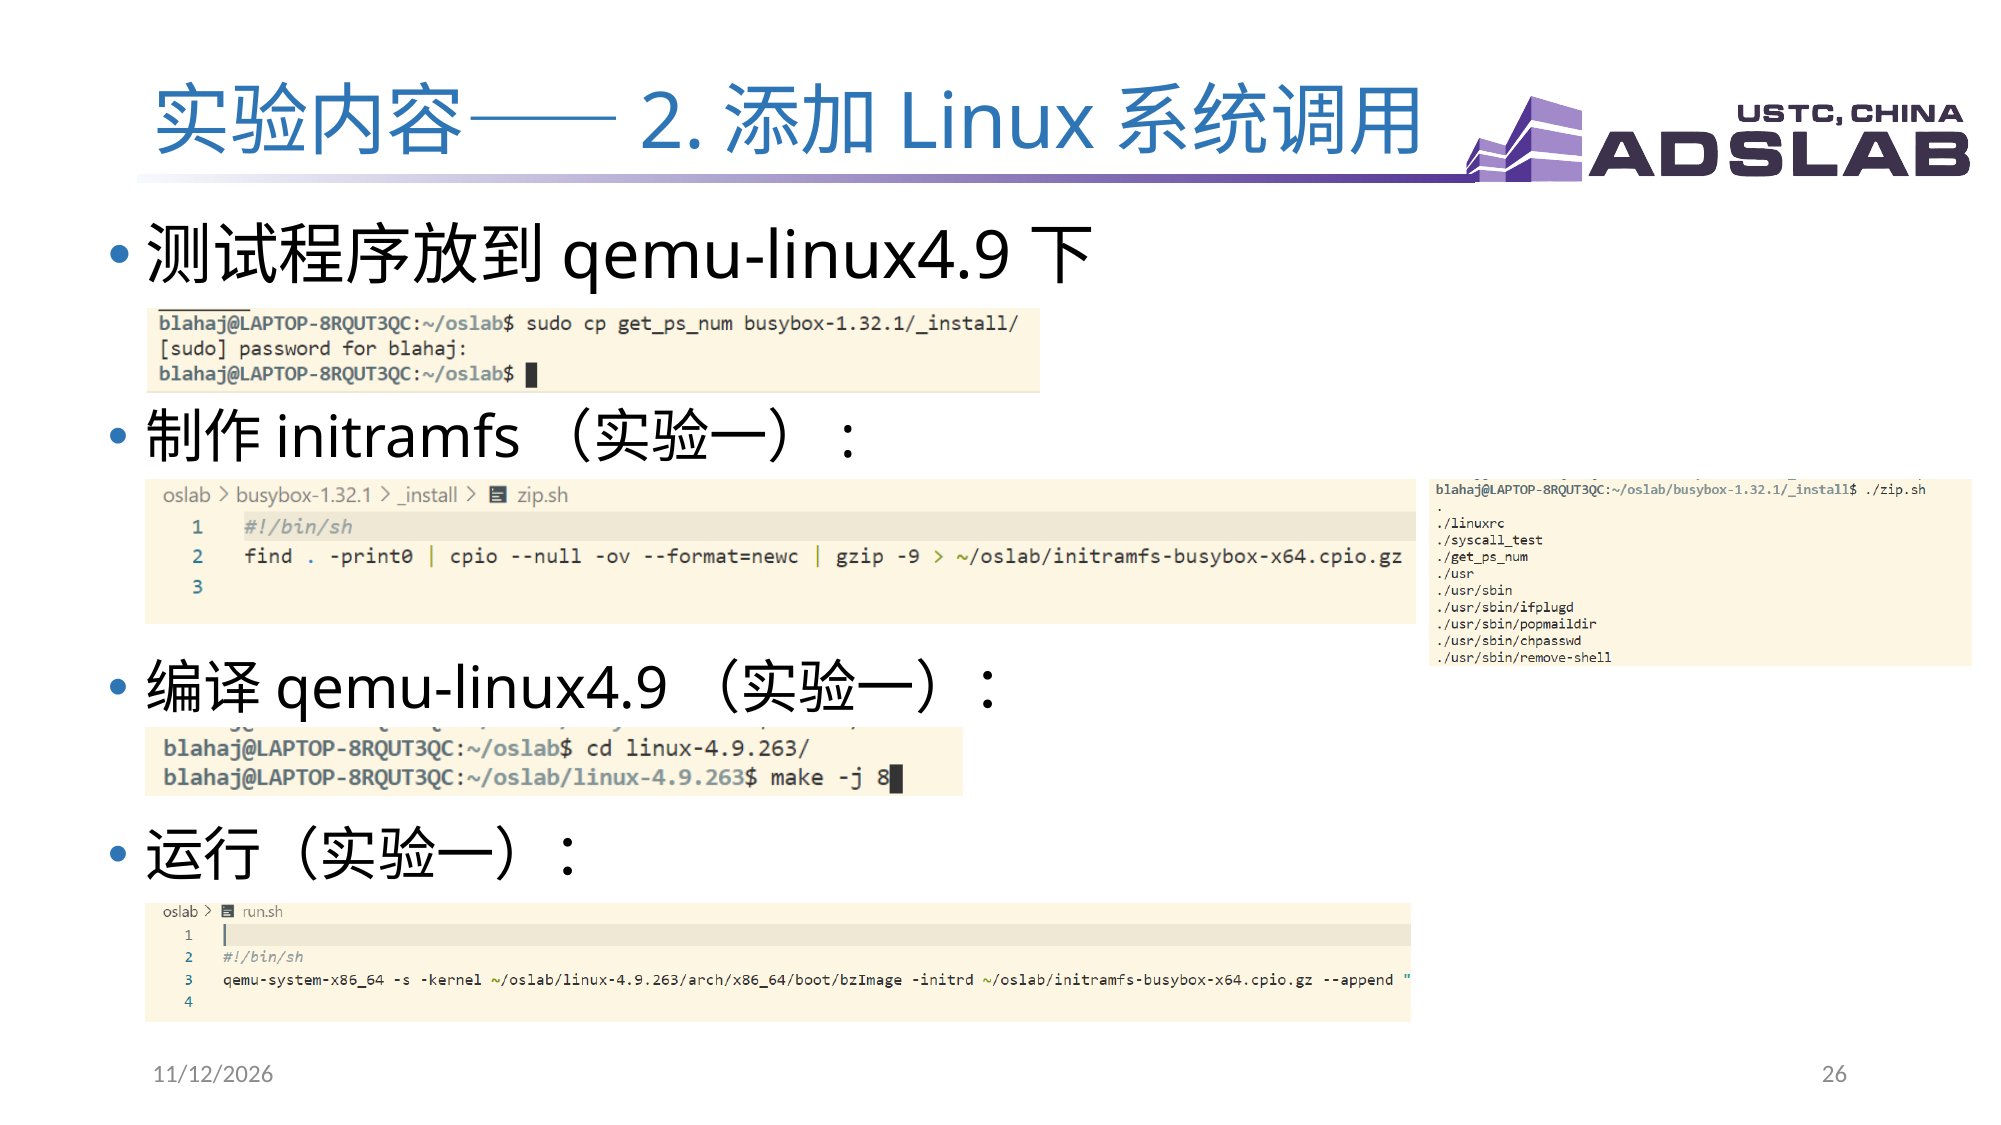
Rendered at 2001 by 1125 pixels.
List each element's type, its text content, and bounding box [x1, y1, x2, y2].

picture [147, 308, 1040, 393]
picture [145, 479, 1416, 625]
picture [145, 727, 963, 796]
slide_number 26 [1412, 1042, 1863, 1103]
picture [145, 903, 1411, 1022]
picture [1459, 93, 1976, 183]
picture [1429, 479, 1972, 666]
title 实验内容——2.添加Linux系统调用 [137, 70, 1459, 175]
list 测试程序放到qemu-linux4.9下 制作initramfs（实验一）: 编译qemu-linux4.9（实验一）： 运行（实验一）： [92, 213, 1986, 1034]
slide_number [137, 1042, 588, 1103]
